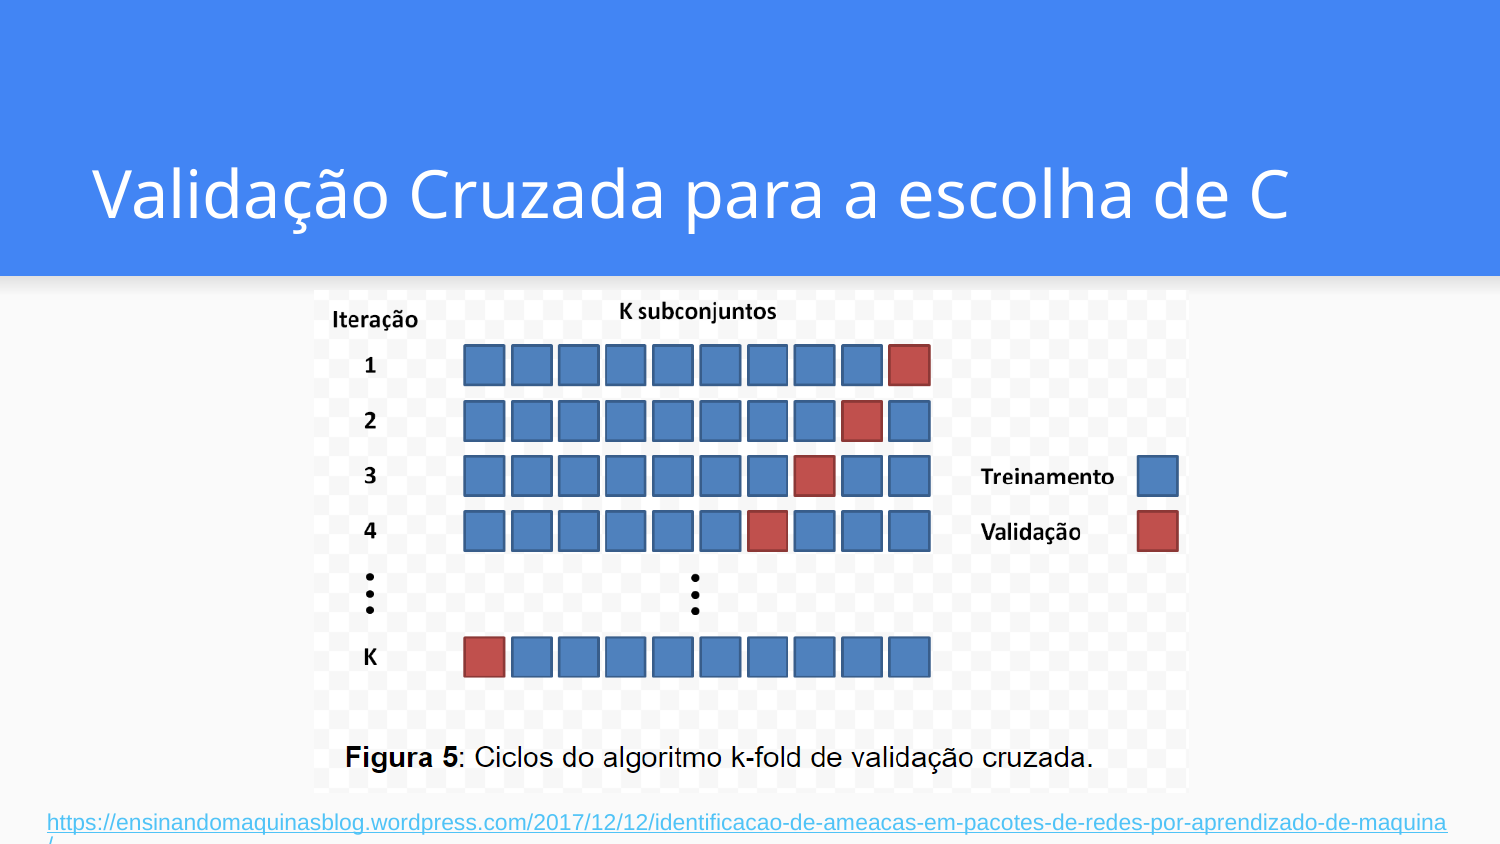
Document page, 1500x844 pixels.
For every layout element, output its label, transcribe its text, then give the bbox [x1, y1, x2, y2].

picture [313, 290, 1189, 793]
text_box https://ensinandomaquinasblog.wordpress.com/2017/12/12/identificacao-de-ameacas-em-pacotes-de-redes-por-aprendizado-de-maquina/ [31, 792, 1465, 844]
title Validação Cruzada para a escolha de C [77, 121, 1427, 248]
